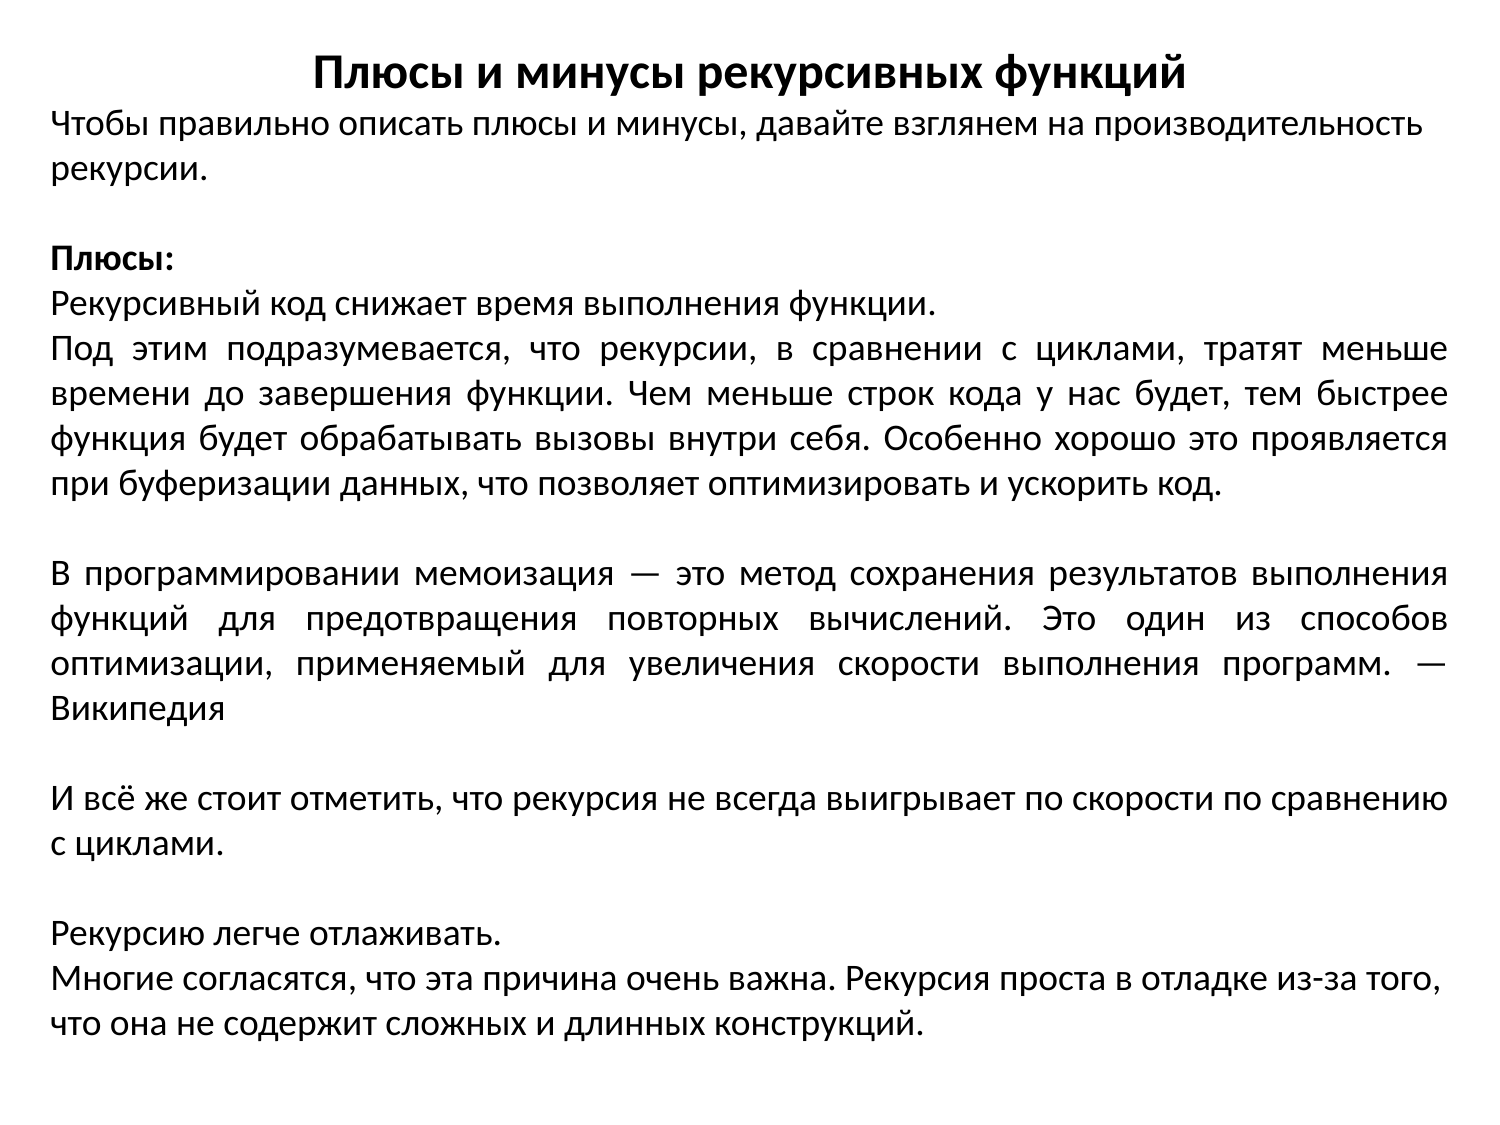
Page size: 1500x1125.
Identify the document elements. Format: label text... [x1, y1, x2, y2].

text_box Плюсы и минусы рекурсивных функций Чтобы правильно описать плюсы и минусы, давайте взглянем на производительность рекурсии. Плюсы: Рекурсивный код снижает время выполнения функции. Под этим подразумевается, что рекурсии, в сравнении с циклами, тратят меньше времени до завершения функции. Чем меньше строк кода у нас будет, тем быстрее функция будет обрабатывать вызовы внутри себя. Особенно хорошо это проявляется при буферизации данных, что позволяет оптимизировать и ускорить код. В программировании мемоизация — это метод сохранения результатов выполнения функций для предотвращения повторных вычислений. Это один из способов оптимизации, применяемый для увеличения скорости выполнения программ. — Википедия И всё же стоит отметить, что рекурсия не всегда выигрывает по скорости по сравнению с циклами. Рекурсию легче отлаживать. Многие согласятся, что эта причина очень важна. Рекурсия проста в отладке из-за того, что она не содержит сложных и длинных конструкций. [35, 30, 1465, 1051]
